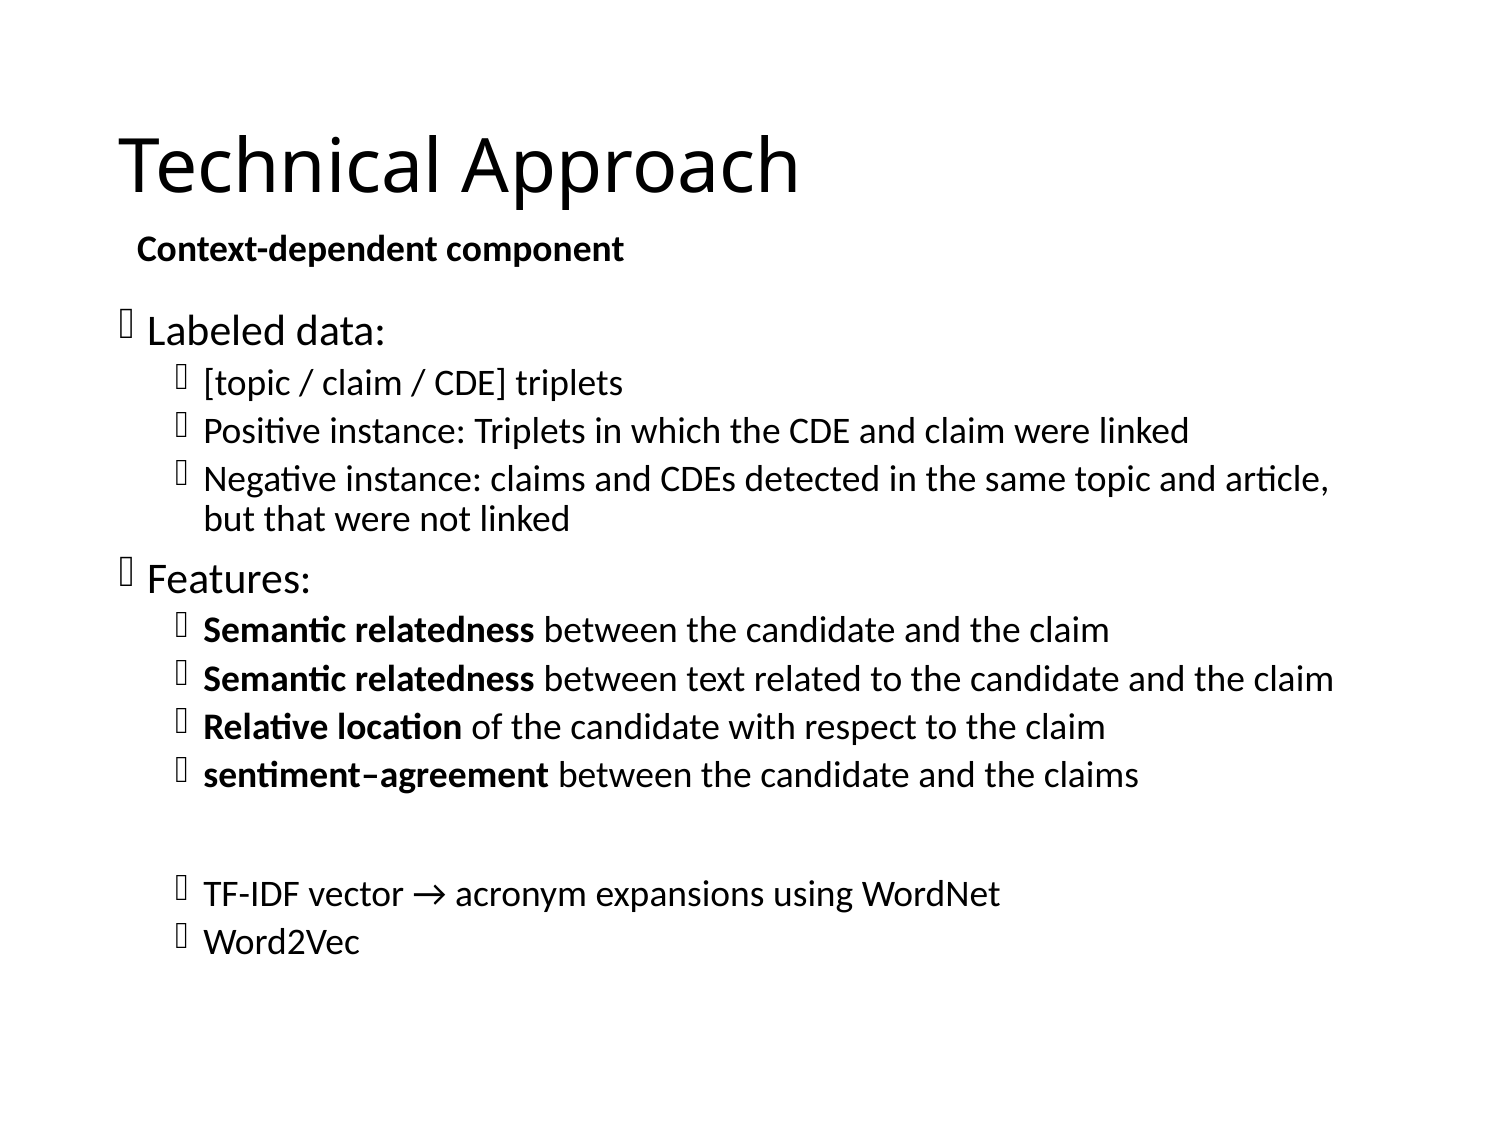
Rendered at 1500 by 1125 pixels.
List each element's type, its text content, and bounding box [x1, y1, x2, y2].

title Technical Approach [103, 60, 1398, 278]
list Labeled data: [topic / claim / CDE] triplets Positive instance: Triplets in which the CDE and claim were linked Negative instance: claims and CDEs detected in the same topic and article, but that were not linked Features: Semantic relatedness between the candidate and the claim Semantic relatedness between text related to the candidate and the claim Relative location of the candidate with respect to the claim sentiment–agreement between the candidate and the claims TF-IDF vector → acronym expansions using WordNet Word2Vec [103, 299, 1398, 1014]
text_box Context-dependent component [122, 216, 640, 277]
